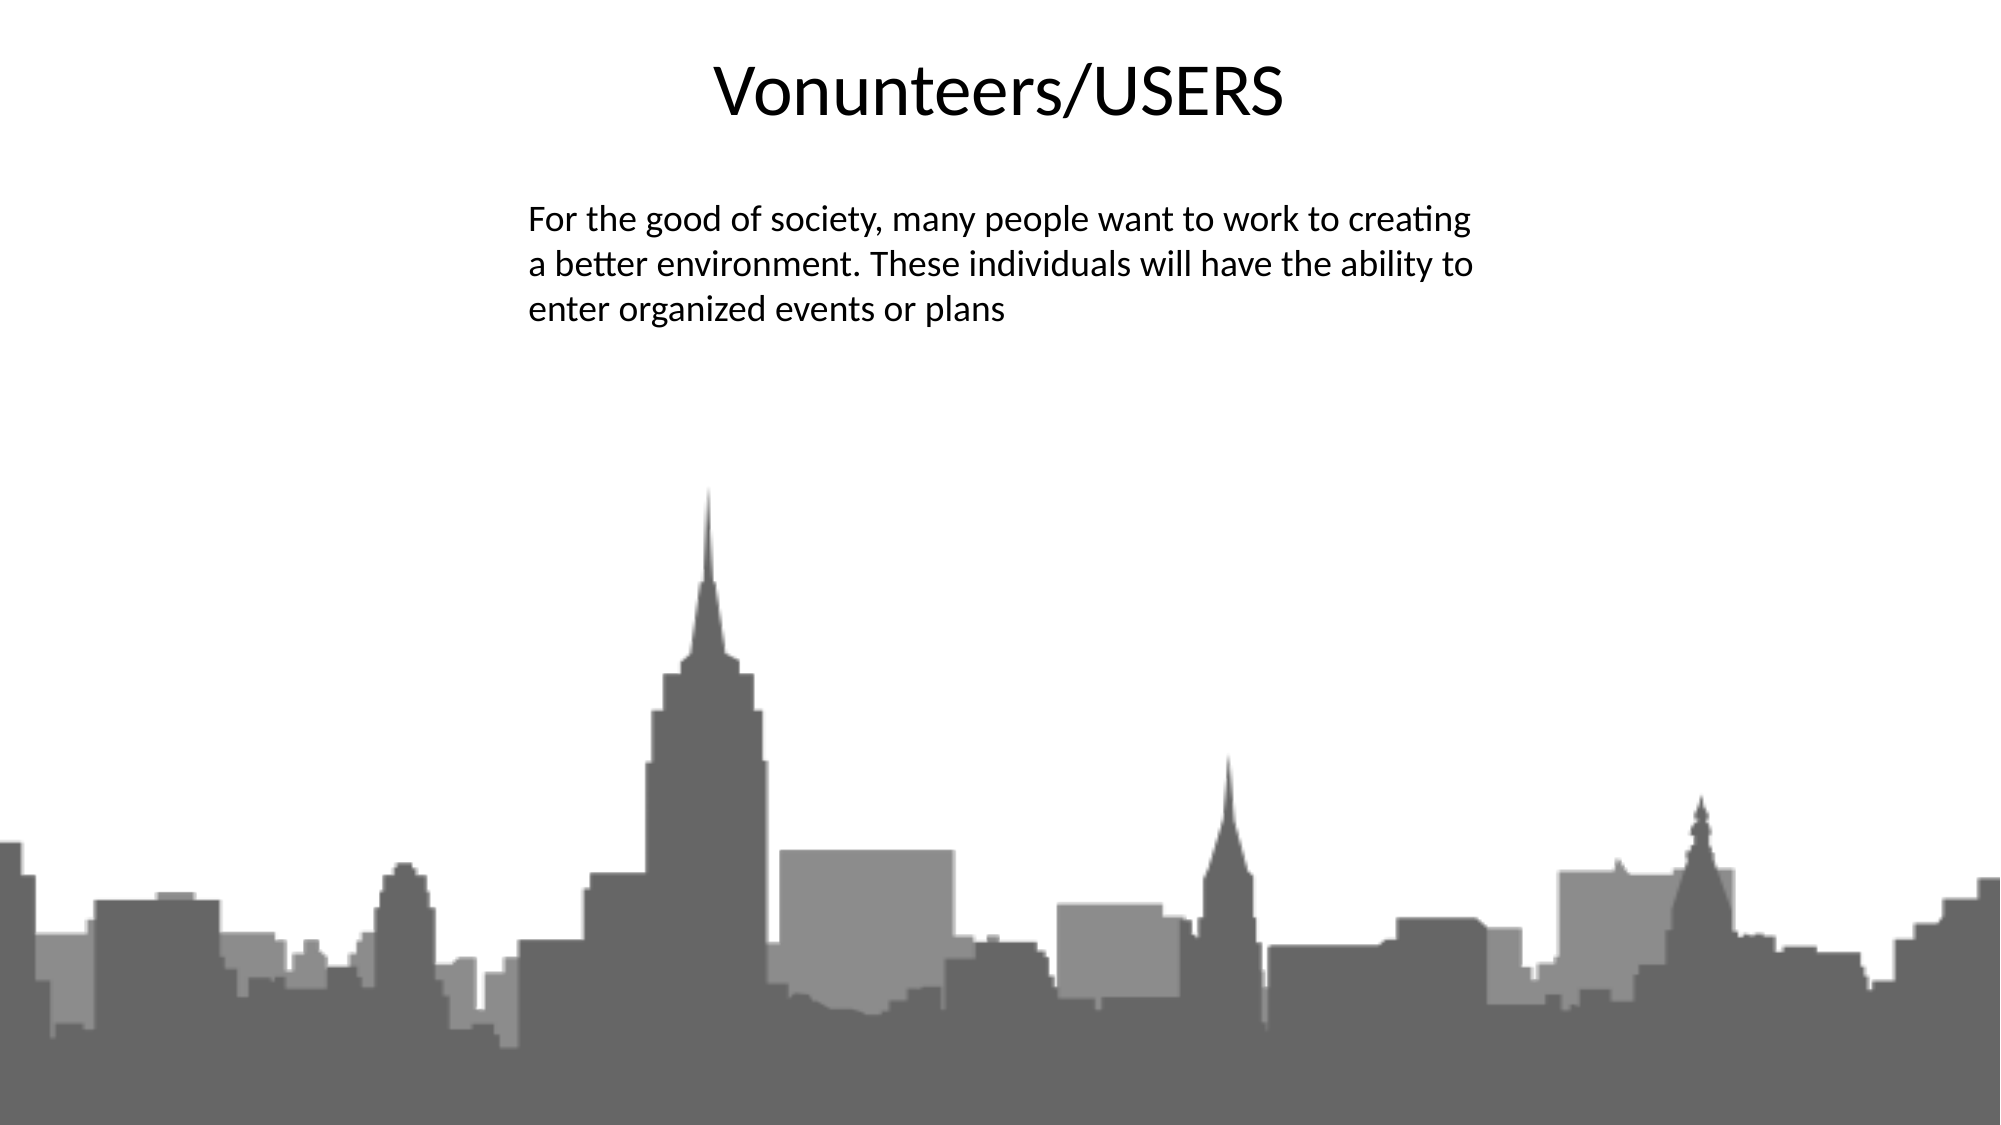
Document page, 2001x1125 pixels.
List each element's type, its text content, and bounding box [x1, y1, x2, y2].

text_box Vonunteers/USERS [699, 33, 1301, 138]
text_box For the good of society, many people want to work to creating a better environment. These individuals will have the ability to enter organized events or plans [513, 186, 1490, 336]
picture [0, 483, 2000, 1125]
